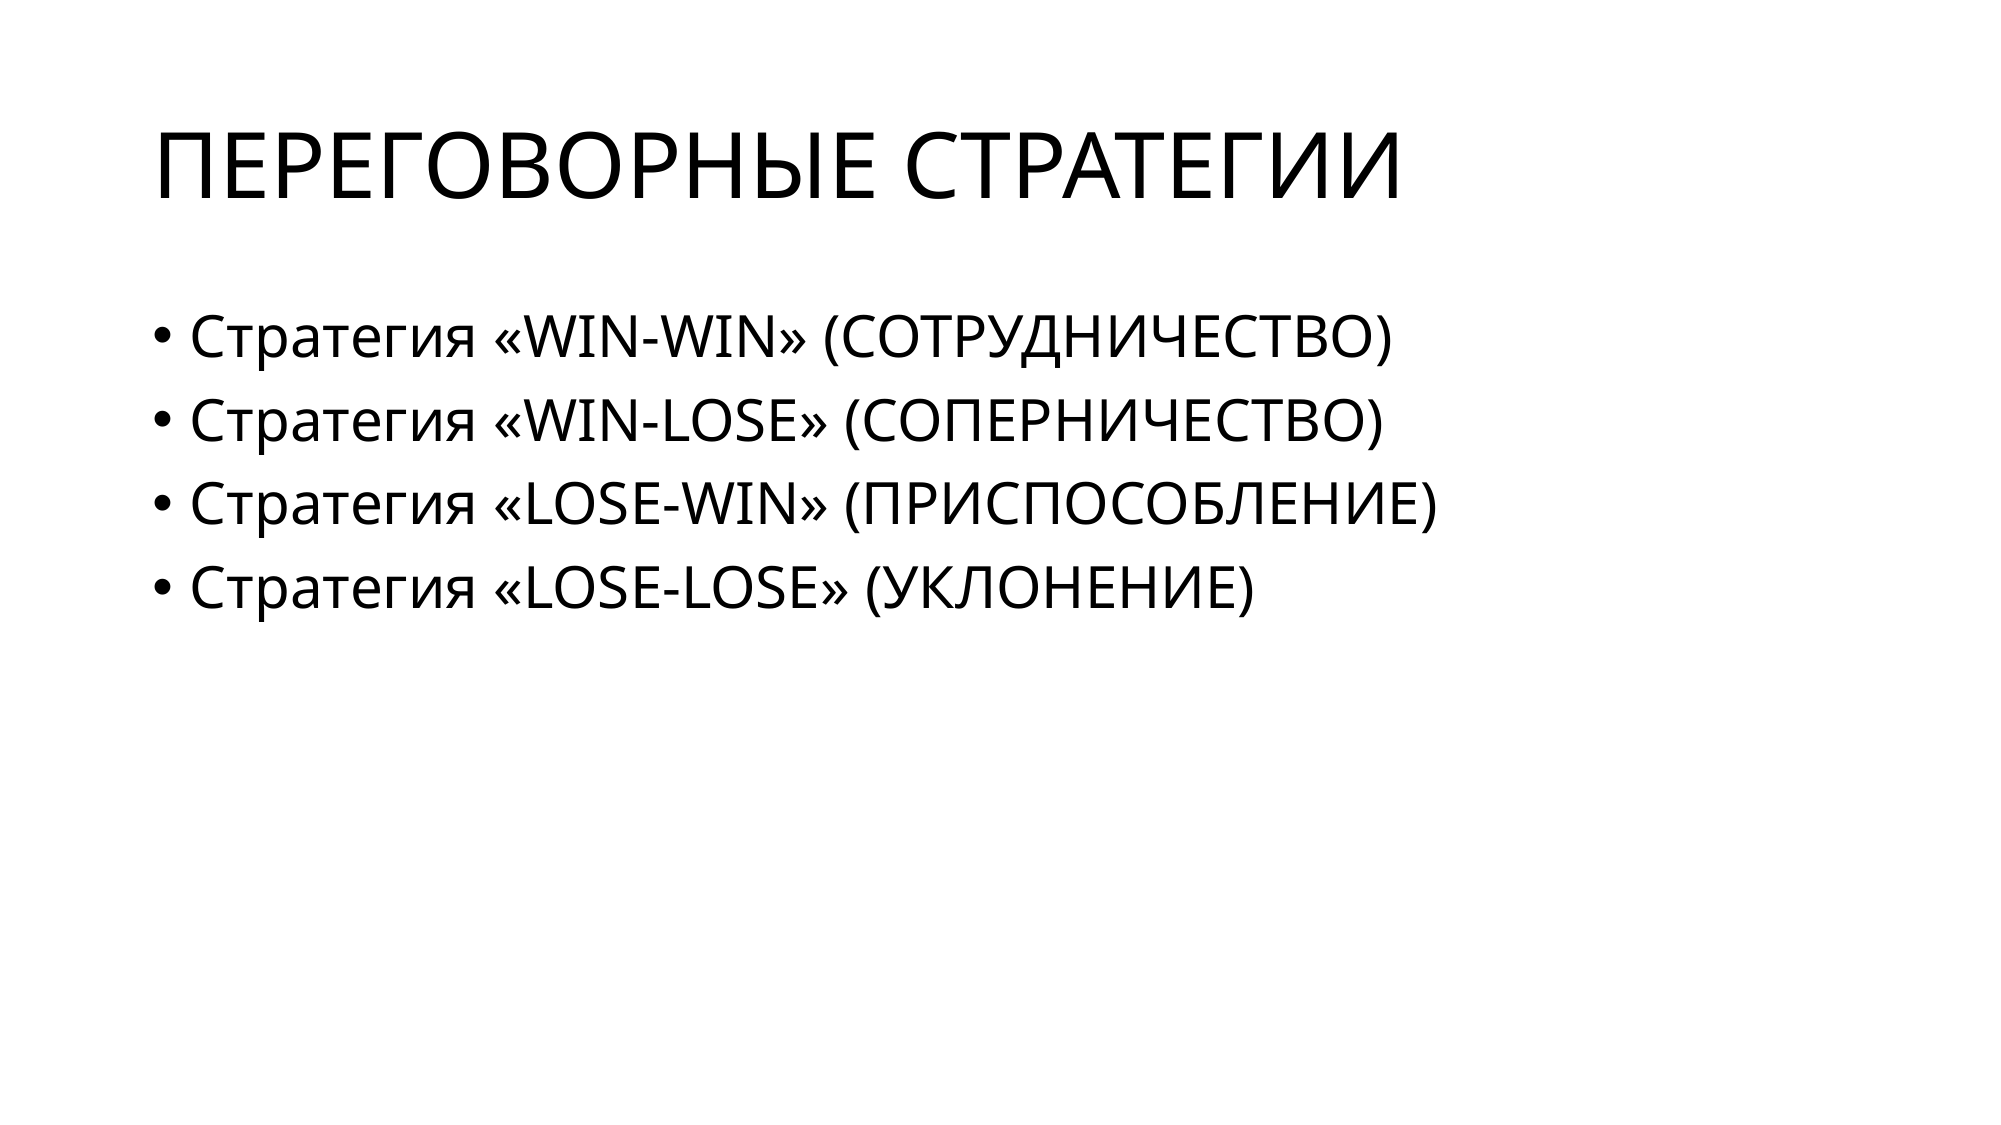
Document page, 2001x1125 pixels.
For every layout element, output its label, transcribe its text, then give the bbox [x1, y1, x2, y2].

list Стратегия «WIN-WIN» (СОТРУДНИЧЕСТВО) Стратегия «WIN-LOSE» (СОПЕРНИЧЕСТВО) Стратегия «LOSE-WIN» (ПРИСПОСОБЛЕНИЕ) Стратегия «LOSE-LOSE» (УКЛОНЕНИЕ) [137, 299, 1863, 1014]
title ПЕРЕГОВОРНЫЕ СТРАТЕГИИ [137, 59, 1863, 278]
